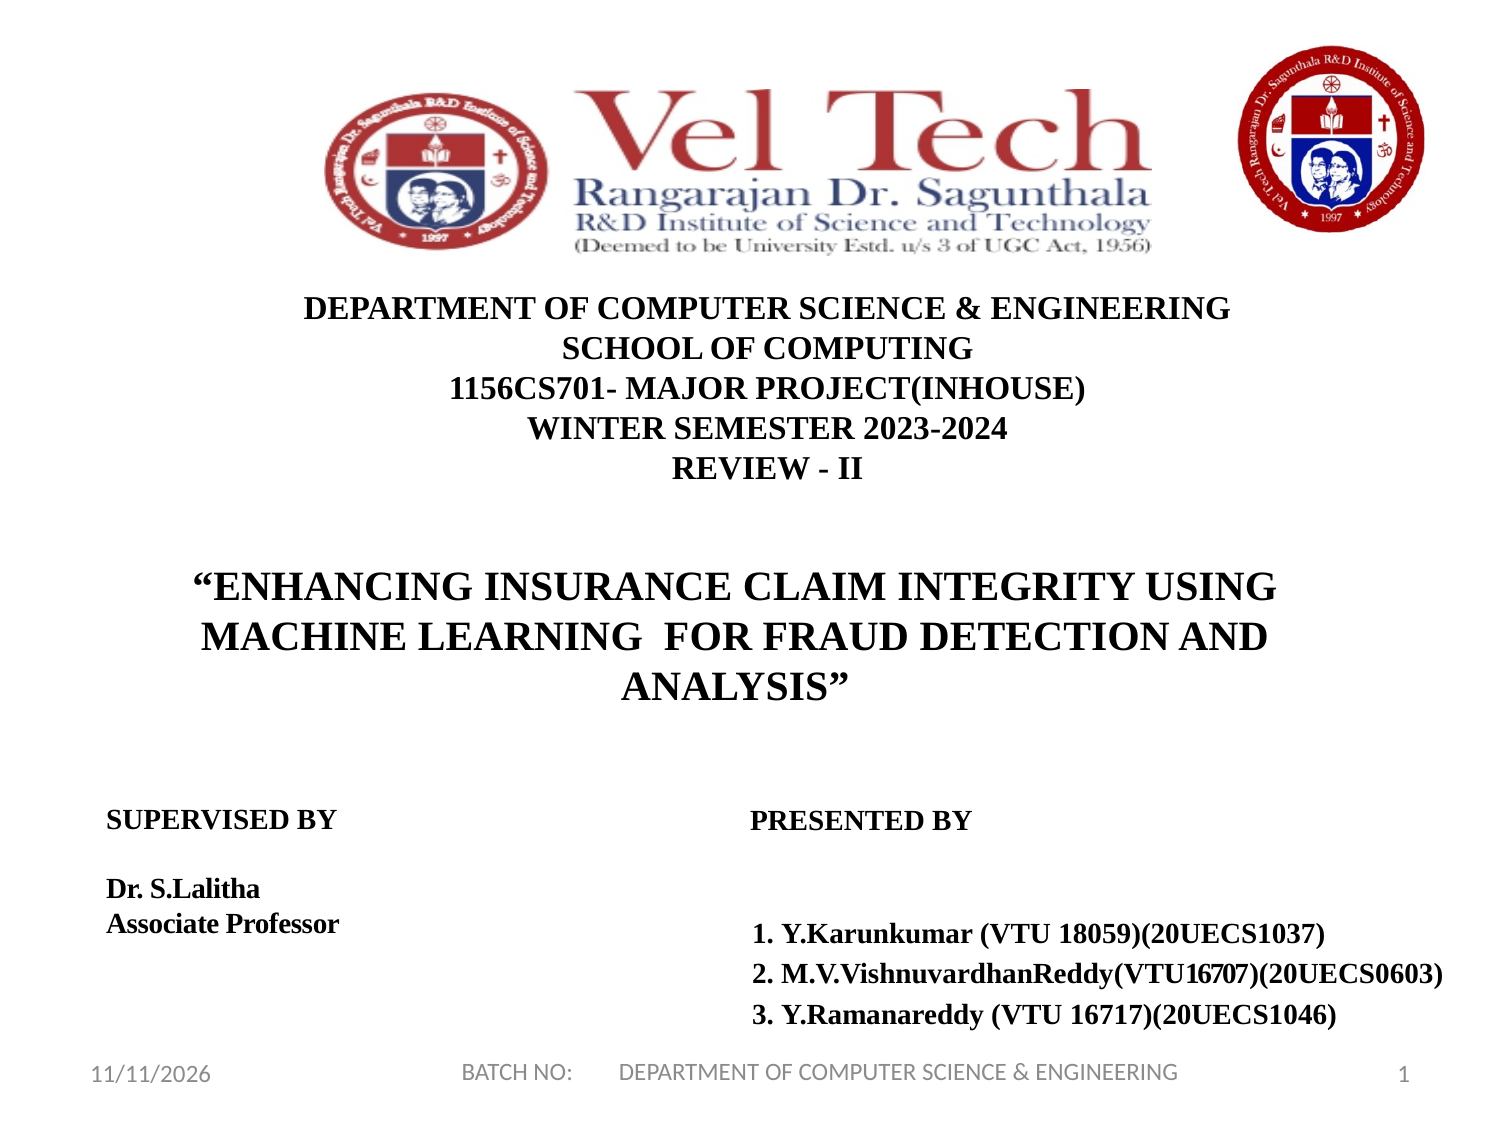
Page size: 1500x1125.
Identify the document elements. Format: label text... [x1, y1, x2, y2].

footer BATCH NO: DEPARTMENT OF COMPUTER SCIENCE & ENGINEERING [418, 1040, 1223, 1101]
slide_number 1 [1074, 1042, 1425, 1103]
text_box “ENHANCING INSURANCE CLAIM INTEGRITY USING MACHINE LEARNING FOR FRAUD DETECTION AND ANALYSIS” [91, 551, 1379, 717]
text_box PRESENTED BY Y.Karunkumar (VTU 18059)(20UECS1037) M.V.VishnuvardhanReddy(VTU16707)(20UECS0603) Y.Ramanareddy (VTU 16717)(20UECS1046) [735, 794, 1468, 1073]
picture [324, 89, 1152, 256]
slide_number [75, 1042, 425, 1103]
text_box SUPERVISED BY Dr. S.Lalitha Associate Professor [91, 792, 558, 983]
text_box DEPARTMENT OF COMPUTER SCIENCE & ENGINEERING SCHOOL OF COMPUTING 1156CS701- MAJOR PROJECT(INHOUSE) WINTER SEMESTER 2023-2024 REVIEW - II [123, 278, 1412, 539]
picture [1237, 45, 1425, 233]
